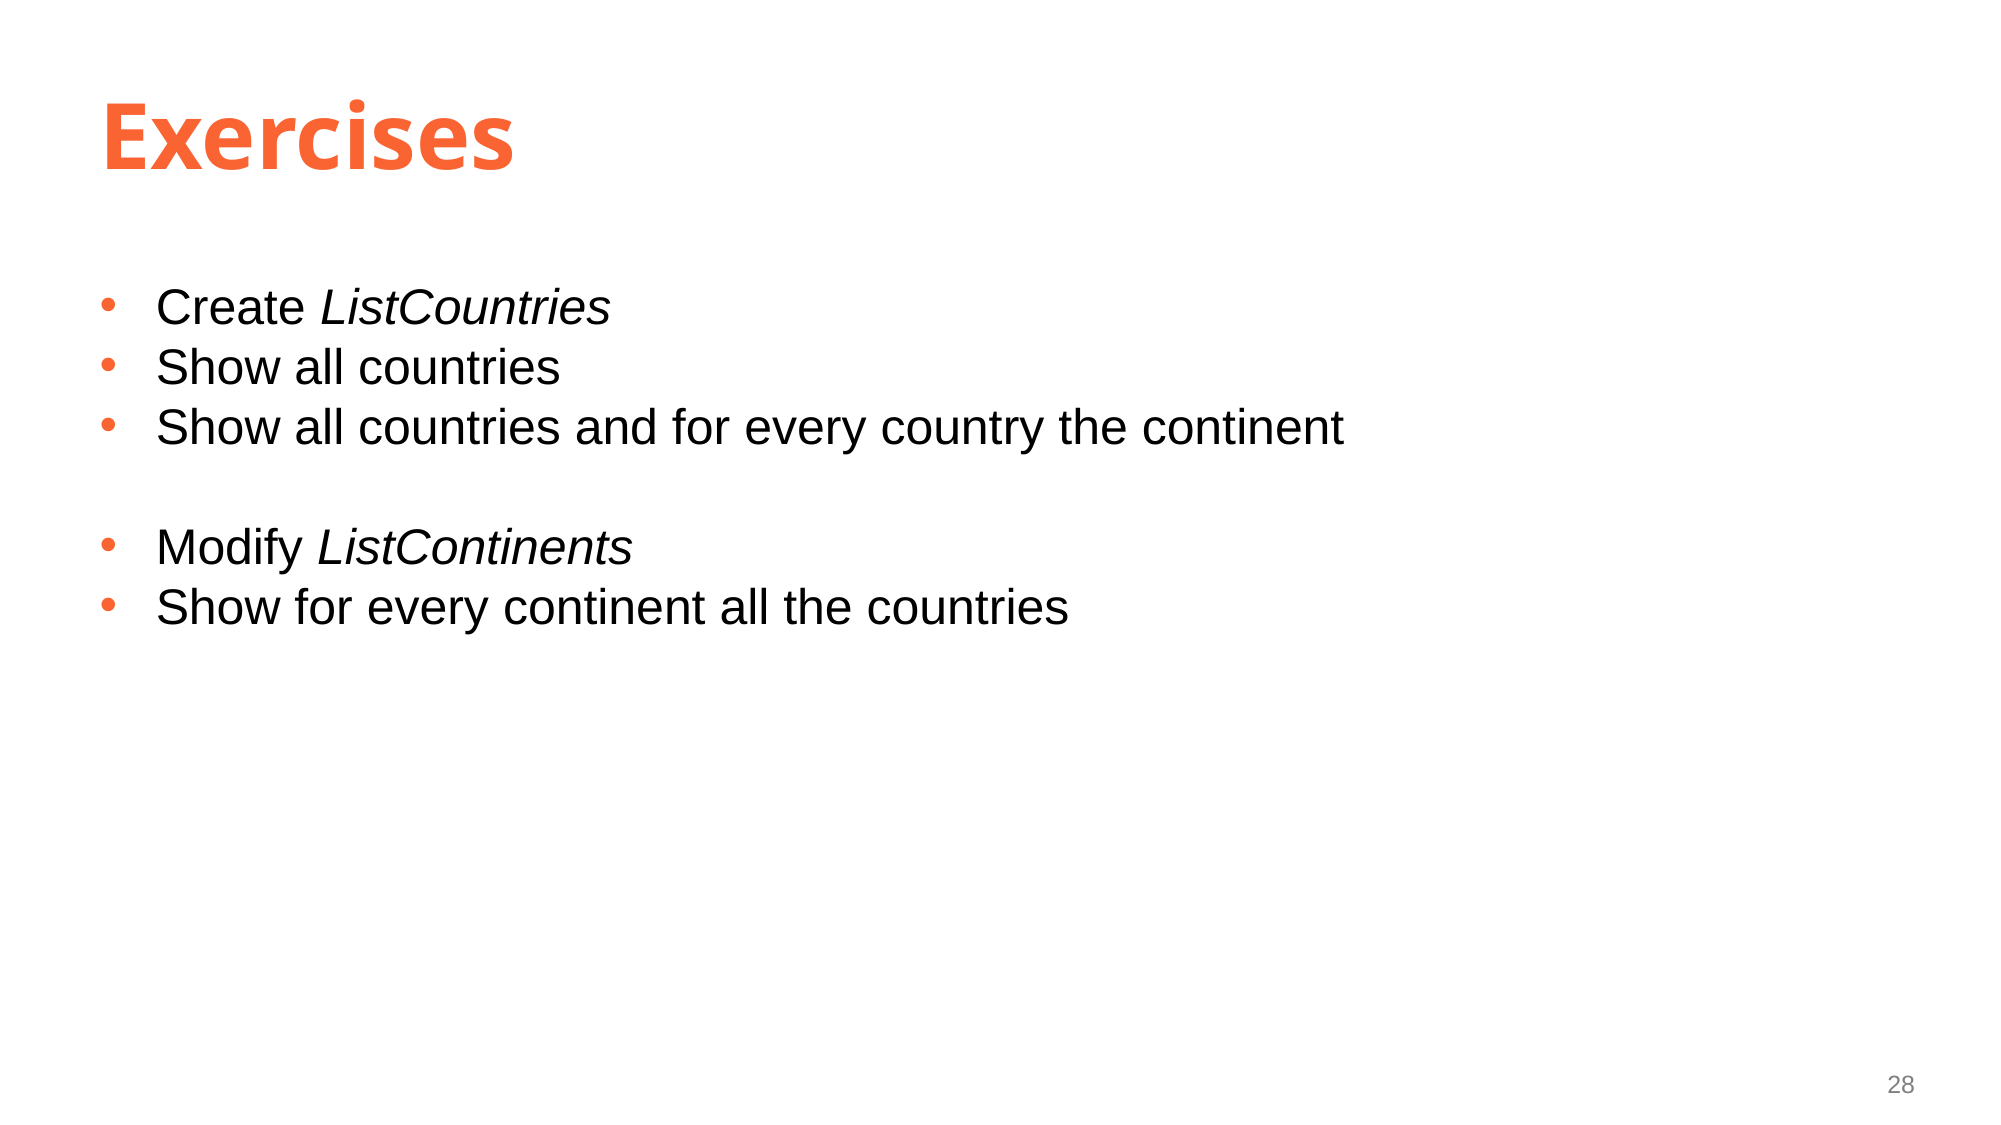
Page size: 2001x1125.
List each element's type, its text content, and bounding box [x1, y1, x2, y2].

slide_number 28 [1815, 1061, 1916, 1107]
title Exercises [84, 49, 1916, 233]
list Create ListCountries Show all countries Show all countries and for every country the continent Modify ListContinents Show for every continent all the countries [84, 267, 1916, 1041]
